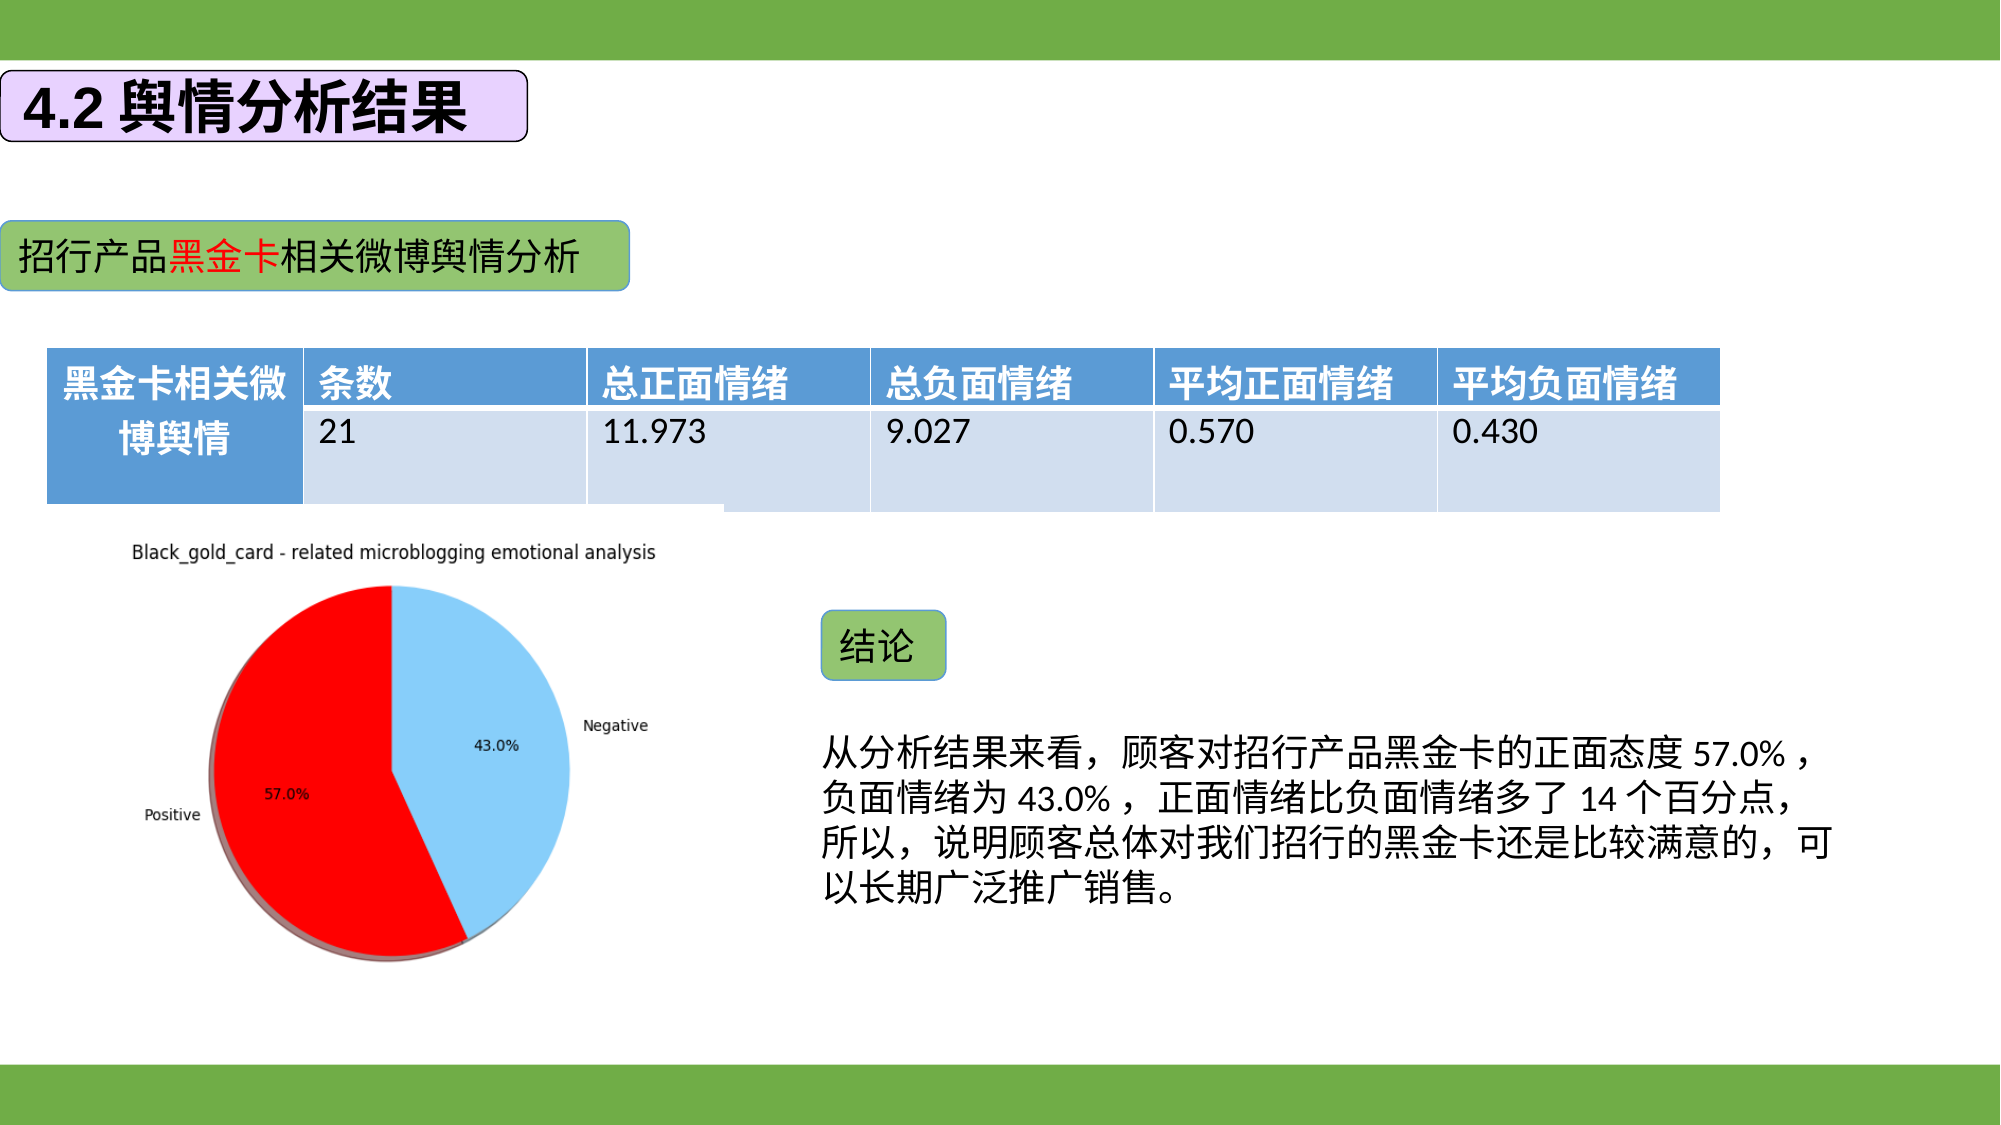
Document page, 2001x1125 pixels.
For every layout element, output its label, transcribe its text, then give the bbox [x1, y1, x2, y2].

text_box 结论 [821, 610, 946, 681]
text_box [0, 63, 678, 150]
table_header 条数 [304, 348, 586, 405]
text_box 招行产品黑金卡相关微博舆情分析 [0, 220, 630, 291]
table_cell 0.430 [1438, 411, 1720, 512]
text_box 从分析结果来看，顾客对招行产品黑金卡的正面态度57.0%， 负面情绪为43.0%，正面情绪比负面情绪多了14个百分点， 所以，说明顾客总体对我们招行的黑金卡还是比较满意的，可以长期广泛推广销售。 [806, 721, 1873, 916]
table_cell 9.027 [871, 411, 1153, 512]
table_cell 0.570 [1155, 411, 1437, 512]
table_header 黑金卡相关微博舆情 [47, 348, 303, 504]
table_header 平均正面情绪 [1155, 348, 1437, 405]
picture [46, 504, 724, 1033]
table_cell 21 [304, 411, 586, 504]
table_header 总负面情绪 [871, 348, 1153, 405]
table_header 平均负面情绪 [1438, 348, 1720, 405]
table_header 总正面情绪 [588, 348, 870, 405]
table_cell 11.973 [588, 411, 870, 512]
